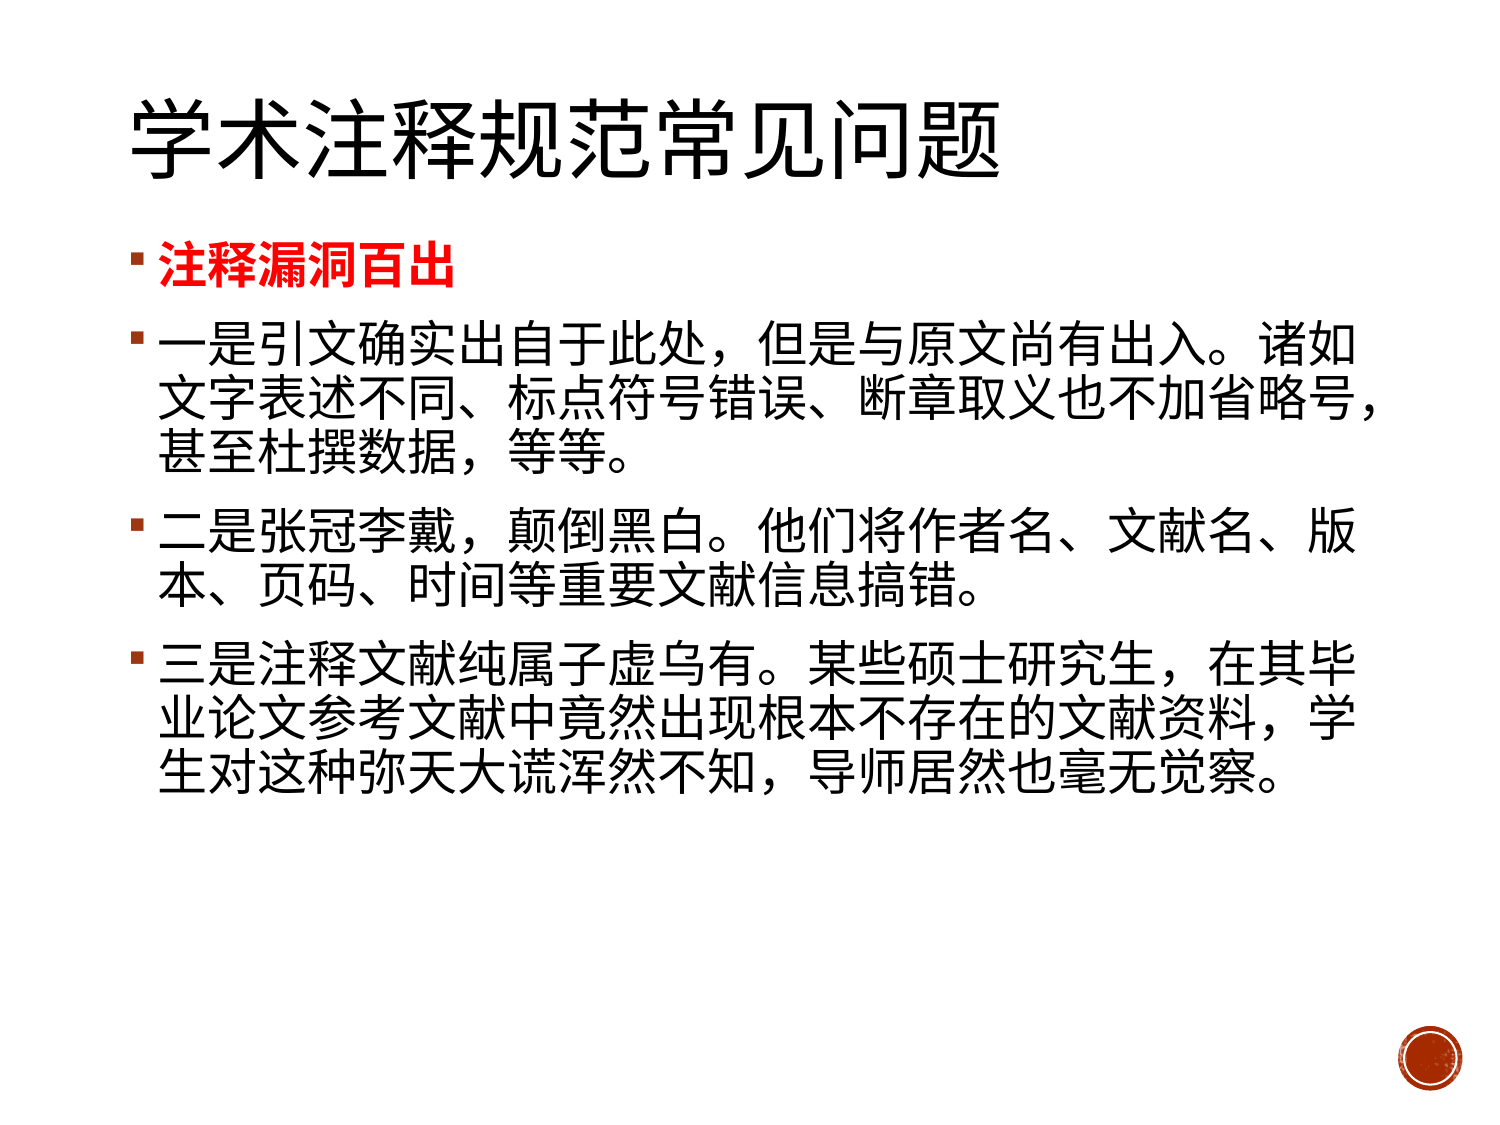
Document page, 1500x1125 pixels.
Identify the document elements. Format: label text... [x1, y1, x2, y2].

title 学术注释规范常见问题 [112, 79, 1388, 209]
list 注释漏洞百出 一是引文确实出自于此处，但是与原文尚有出入。诸如文字表述不同、标点符号错误、断章取义也不加省略号，甚至杜撰数据，等等。 二是张冠李戴，颠倒黑白。他们将作者名、文献名、版本、页码、时间等重要文献信息搞错。 三是注释文献纯属子虚乌有。某些硕士研究生，在其毕业论文参考文献中竟然出现根本不存在的文献资料，学生对这种弥天大谎浑然不知，导师居然也毫无觉察。 [112, 232, 1388, 1013]
